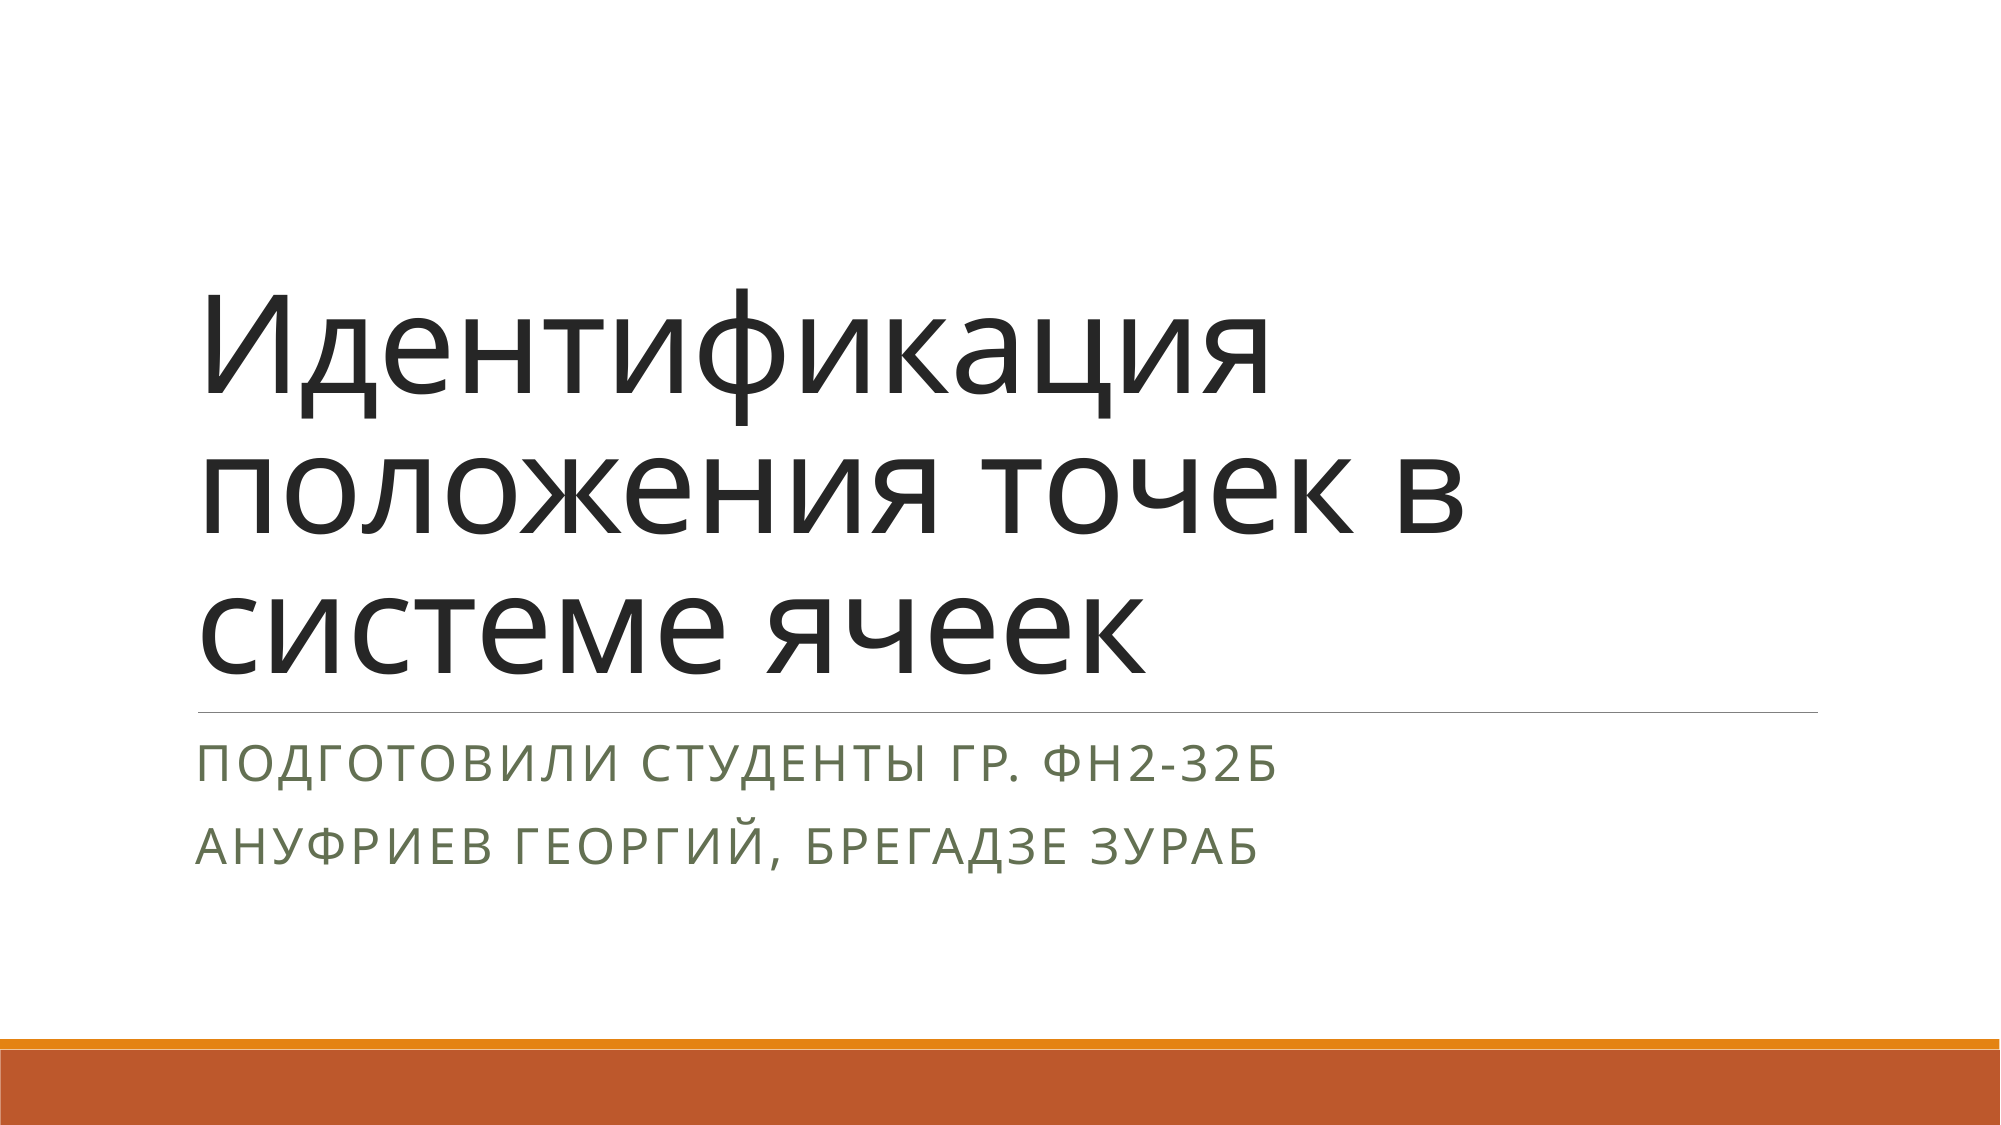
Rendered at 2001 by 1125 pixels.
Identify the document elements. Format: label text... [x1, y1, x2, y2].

title Идентификация положения точек в системе ячеек [180, 124, 1830, 710]
subtitle Подготовили студенты гр. Фн2-32Б Ануфриев Георгий, Брегадзе Зураб [180, 730, 1831, 919]
